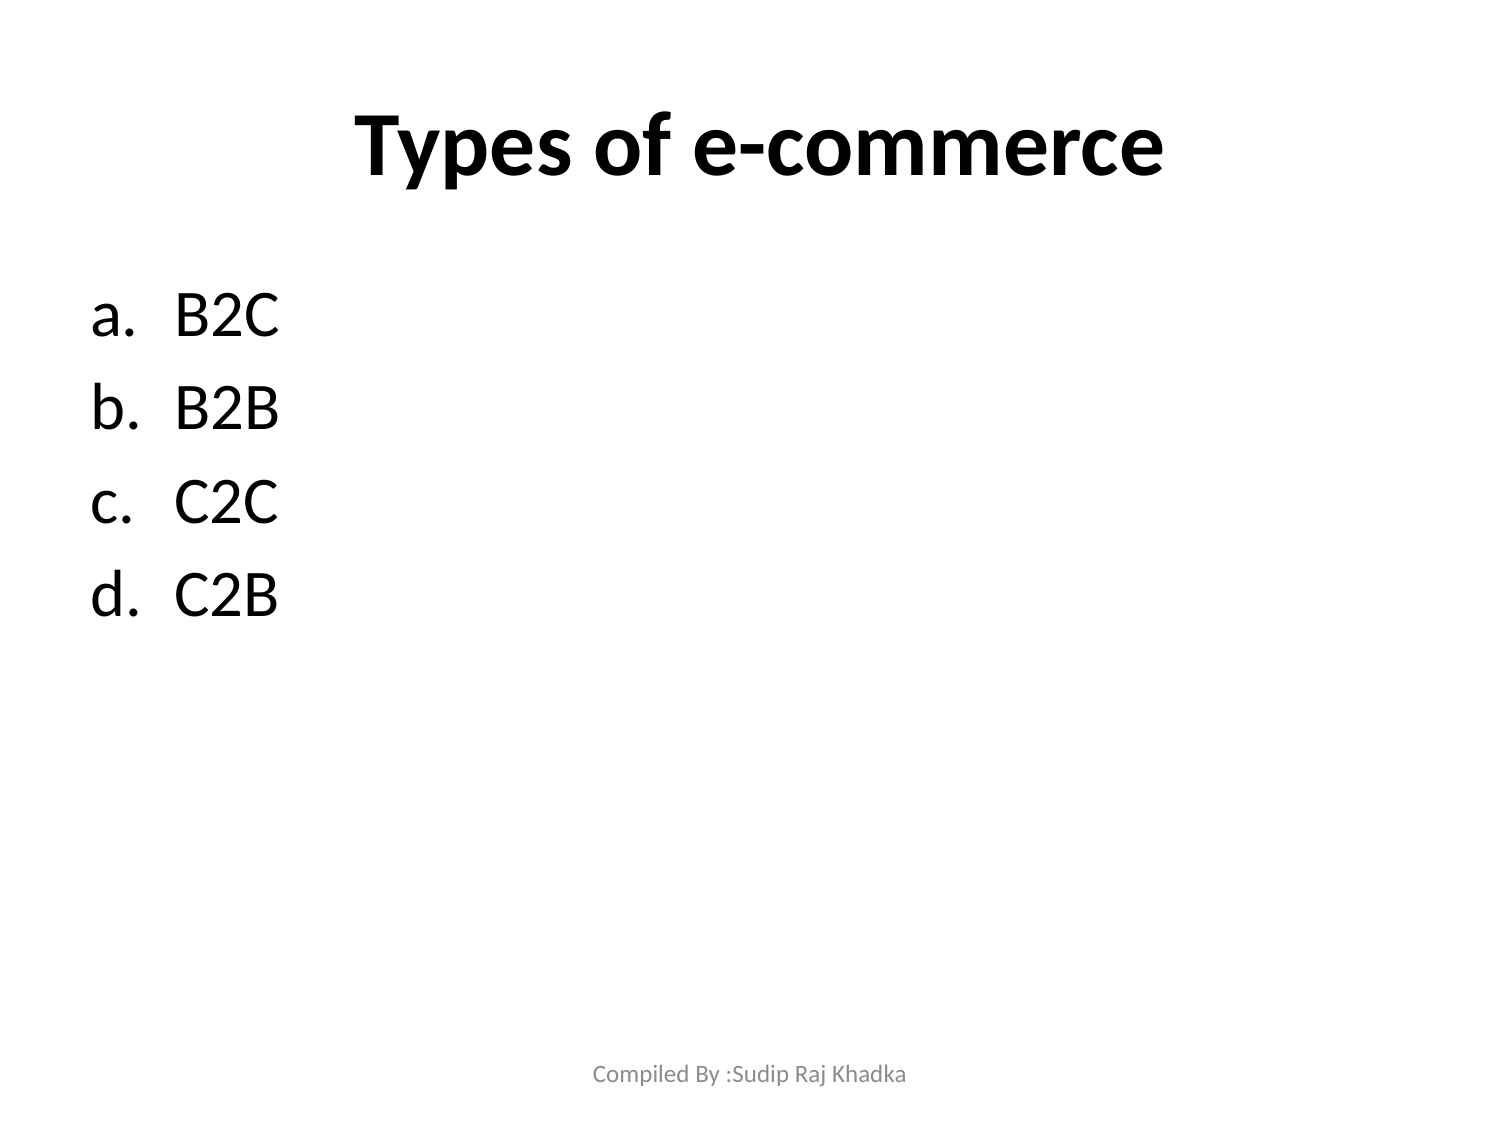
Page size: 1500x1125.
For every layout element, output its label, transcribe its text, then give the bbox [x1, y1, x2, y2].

list B2C B2B C2C C2B [75, 262, 1425, 1005]
footer Compiled By :Sudip Raj Khadka [512, 1042, 988, 1103]
title Types of e-commerce [75, 45, 1425, 233]
